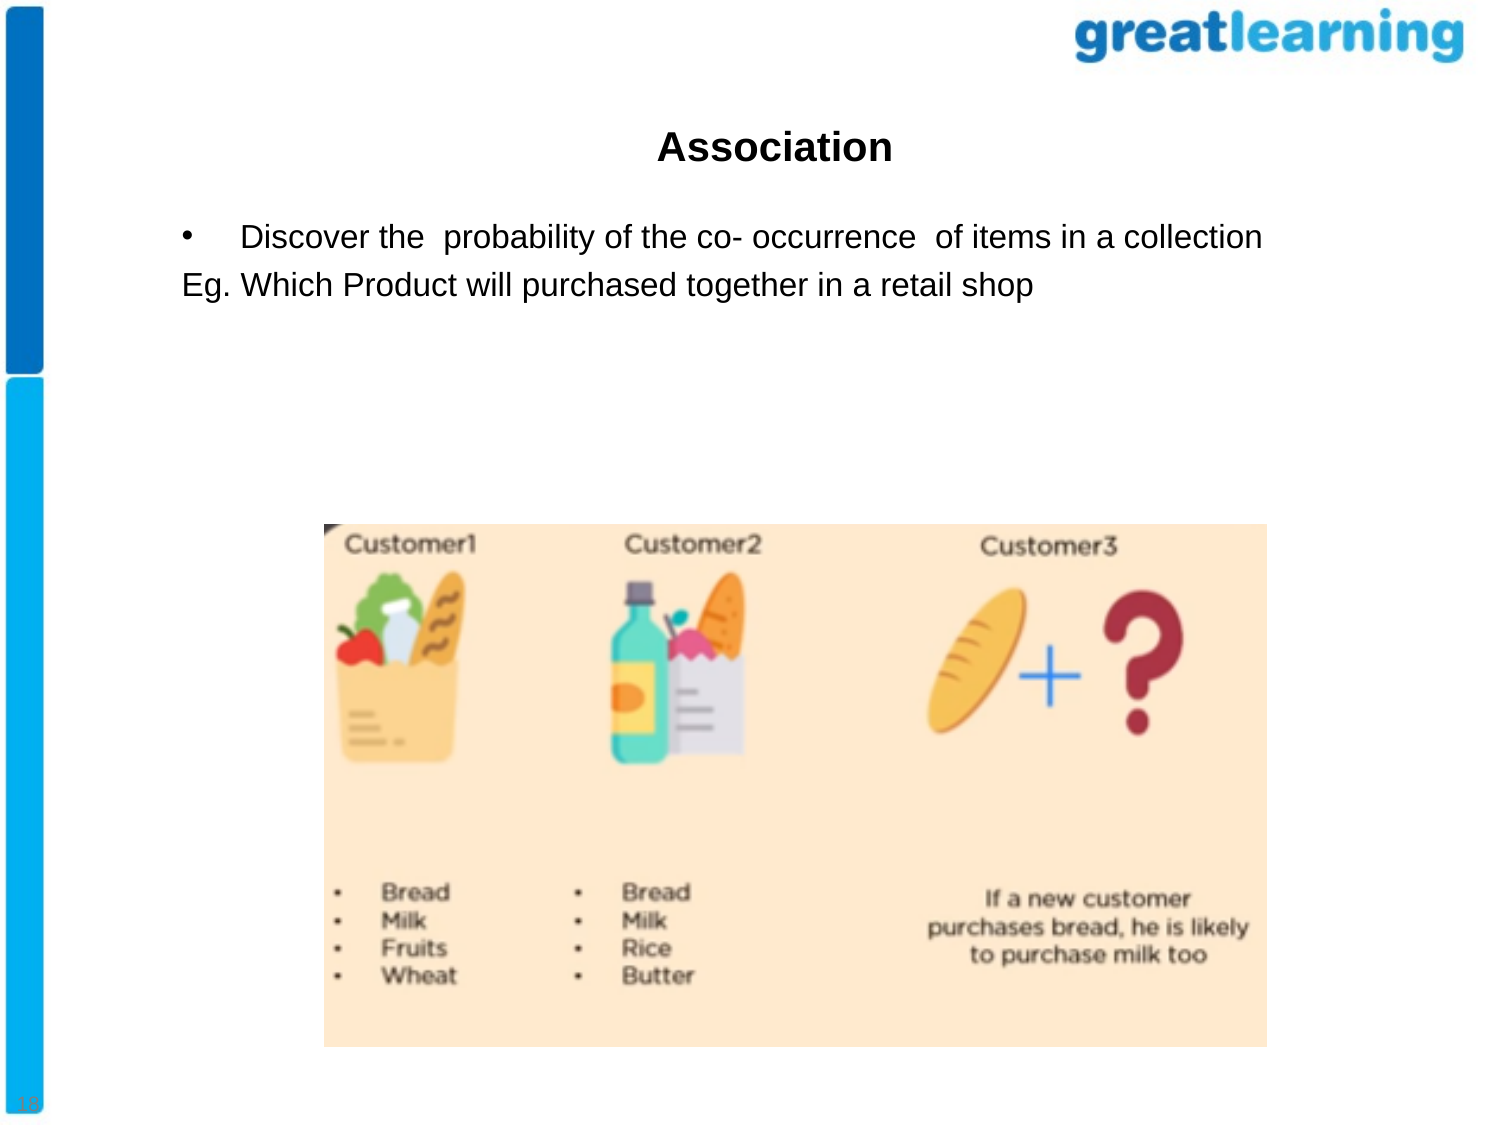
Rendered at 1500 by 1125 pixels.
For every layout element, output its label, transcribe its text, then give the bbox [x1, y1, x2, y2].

text_box Association [641, 112, 920, 178]
list Discover the probability of the co- occurrence of items in a collection Eg. Which Product will purchased together in a retail shop [150, 200, 1500, 513]
picture [0, 0, 1500, 1125]
